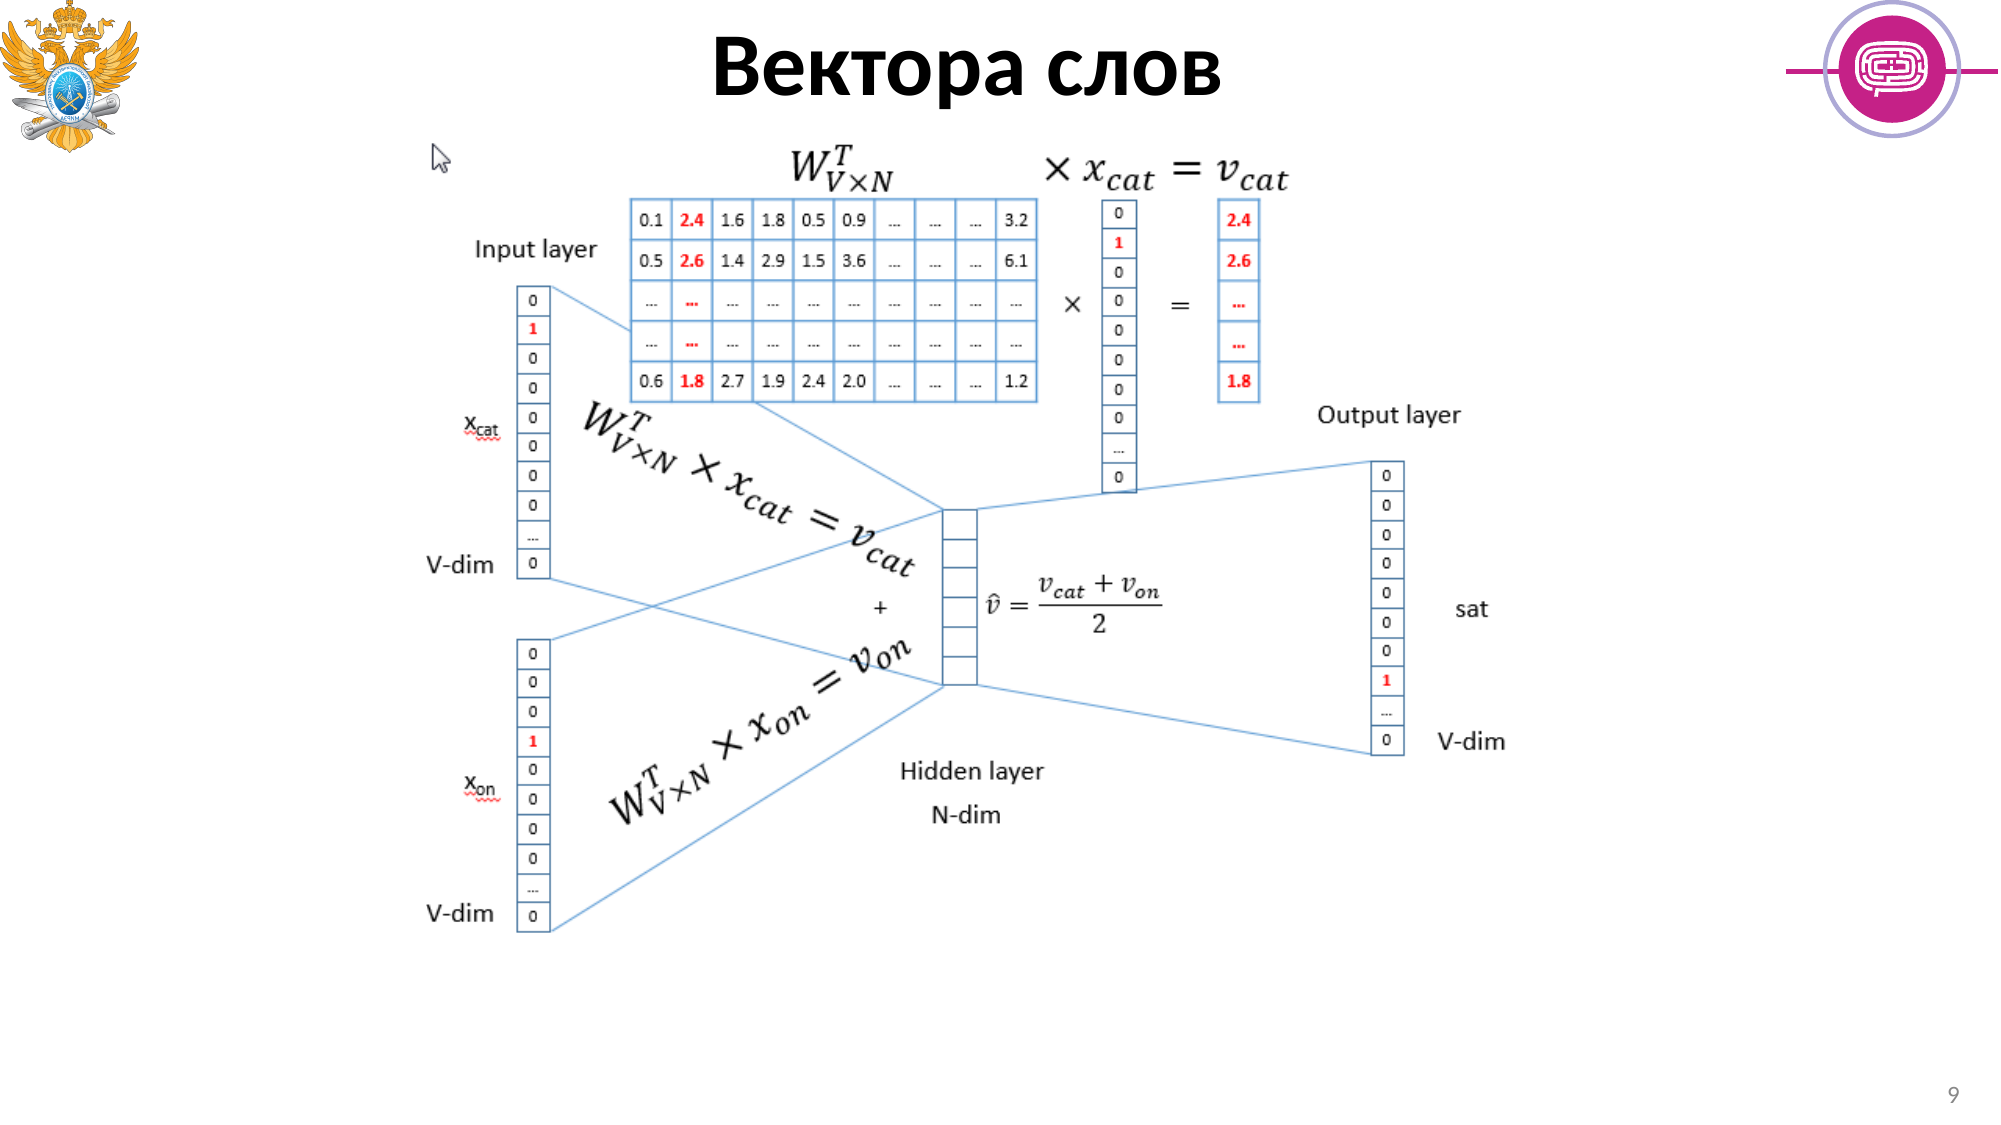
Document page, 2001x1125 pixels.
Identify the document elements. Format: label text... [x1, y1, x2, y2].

slide_number ‹#› [1927, 1072, 1975, 1115]
picture [1855, 41, 1928, 97]
text_box [1825, 2, 1960, 137]
title Вектора слов [153, 10, 1784, 123]
picture [426, 116, 1574, 1008]
picture [0, 0, 139, 154]
